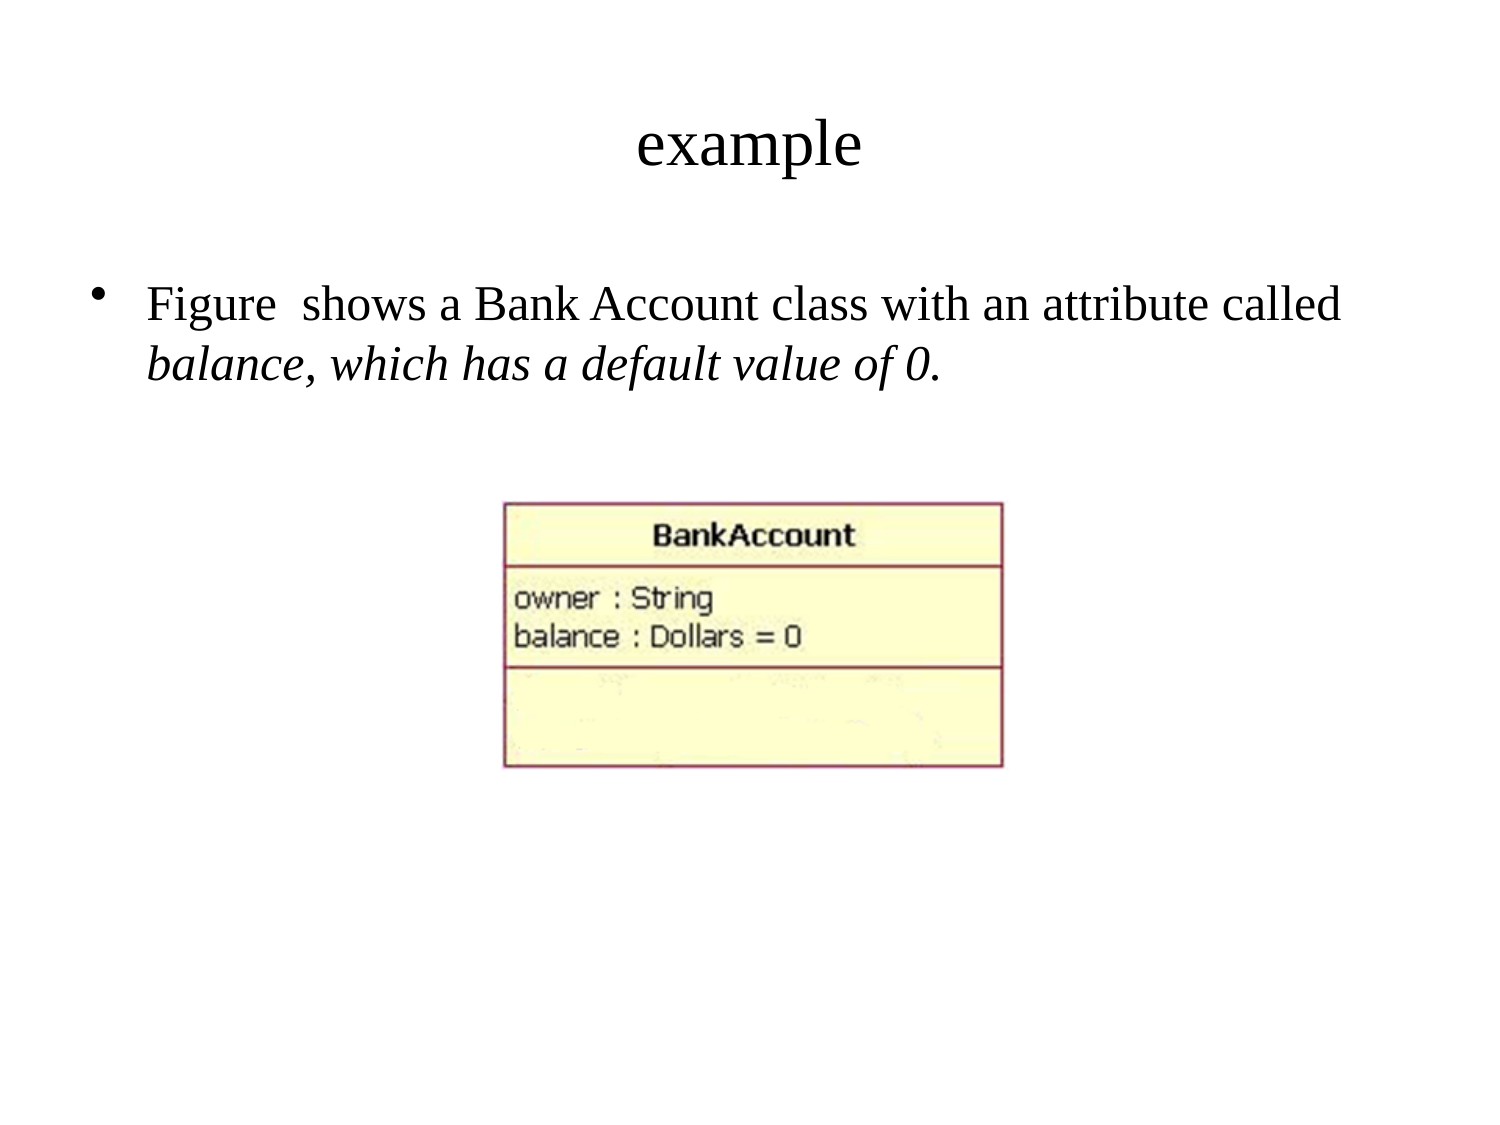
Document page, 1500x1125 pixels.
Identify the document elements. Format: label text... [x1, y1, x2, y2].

list Figure shows a Bank Account class with an attribute called balance, which has a default value of 0. [74, 262, 1454, 751]
picture [499, 499, 1010, 774]
title example [74, 44, 1426, 233]
